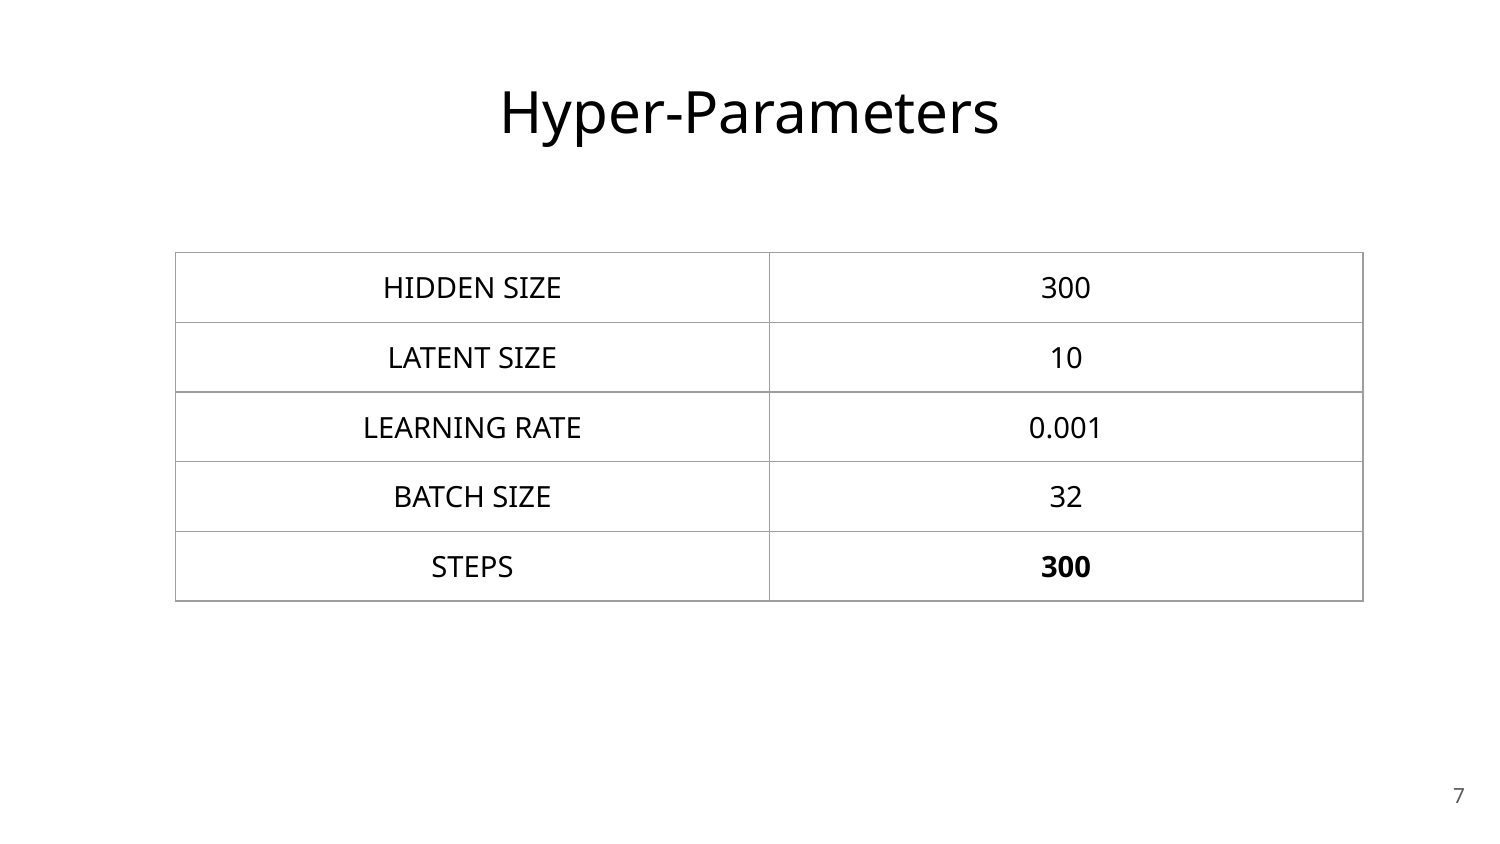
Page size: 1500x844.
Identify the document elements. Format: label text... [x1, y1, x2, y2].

slide_number ‹#› [1389, 764, 1480, 830]
table_cell BATCH SIZE [176, 462, 769, 531]
table_cell 32 [770, 462, 1362, 531]
table_cell STEPS [176, 532, 769, 600]
title Hyper-Parameters [51, 60, 1449, 155]
table_header 300 [770, 253, 1362, 322]
table_cell 300 [770, 532, 1362, 600]
table_cell 0.001 [770, 393, 1362, 461]
table_header HIDDEN SIZE [176, 253, 769, 322]
table_cell 10 [770, 323, 1362, 391]
table_cell LEARNING RATE [176, 393, 769, 461]
table_cell LATENT SIZE [176, 323, 769, 391]
